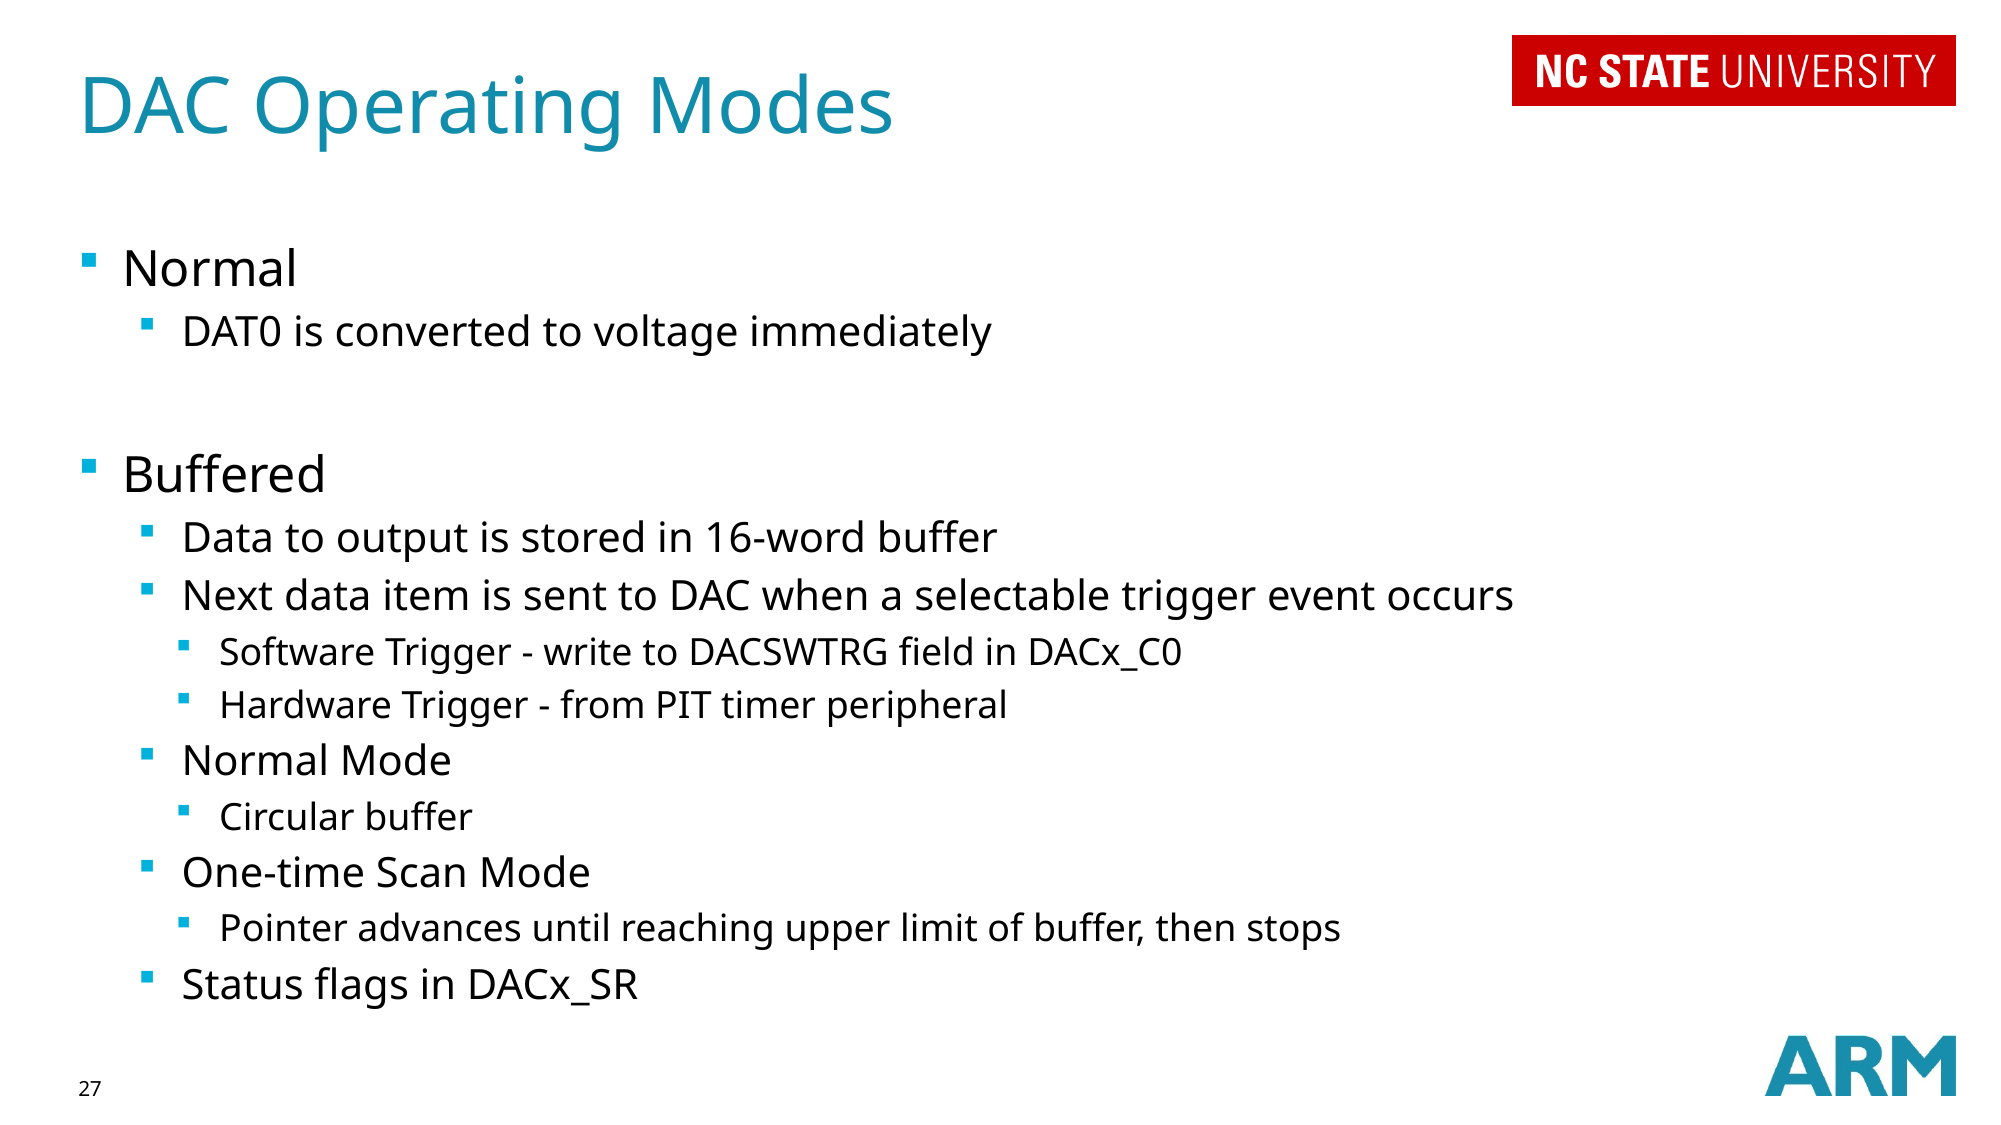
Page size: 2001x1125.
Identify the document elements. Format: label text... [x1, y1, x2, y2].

picture [1512, 35, 1956, 106]
picture [1764, 1035, 1956, 1096]
list Normal DAT0 is converted to voltage immediately Buffered Data to output is stored in 16-word buffer Next data item is sent to DAC when a selectable trigger event occurs Software Trigger - write to DACSWTRG field in DACx_C0 Hardware Trigger - from PIT timer peripheral Normal Mode Circular buffer One-time Scan Mode Pointer advances until reaching upper limit of buffer, then stops Status flags in DACx_SR [78, 236, 1910, 1004]
title DAC Operating Modes [78, 55, 1910, 150]
